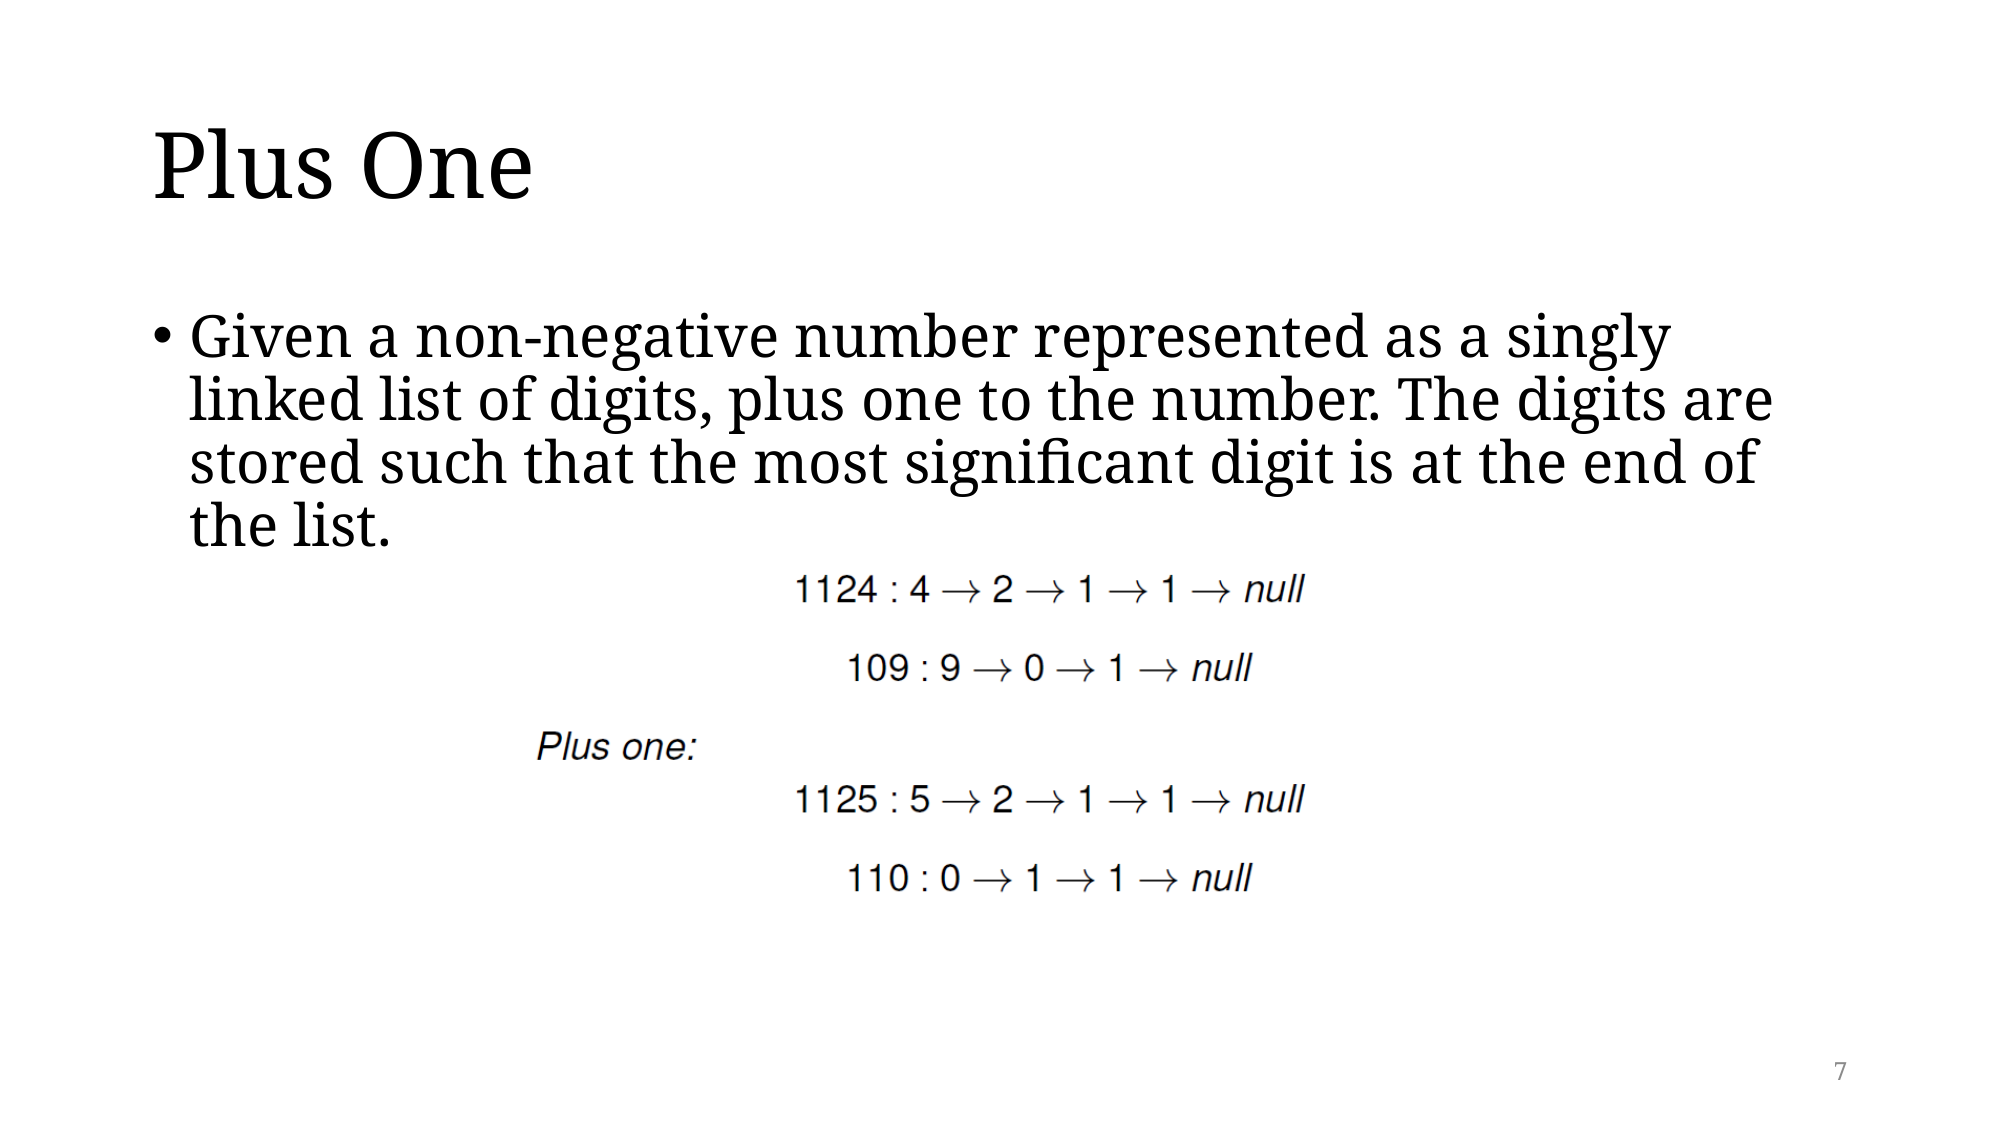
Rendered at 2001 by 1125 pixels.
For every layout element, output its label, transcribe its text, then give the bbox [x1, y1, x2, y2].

title Plus One [137, 59, 1863, 278]
picture [498, 535, 1413, 948]
list Given a non-negative number represented as a singly linked list of digits, plus one to the number. The digits are stored such that the most significant digit is at the end of the list. [137, 299, 1863, 1014]
slide_number 7 [1412, 1042, 1863, 1103]
